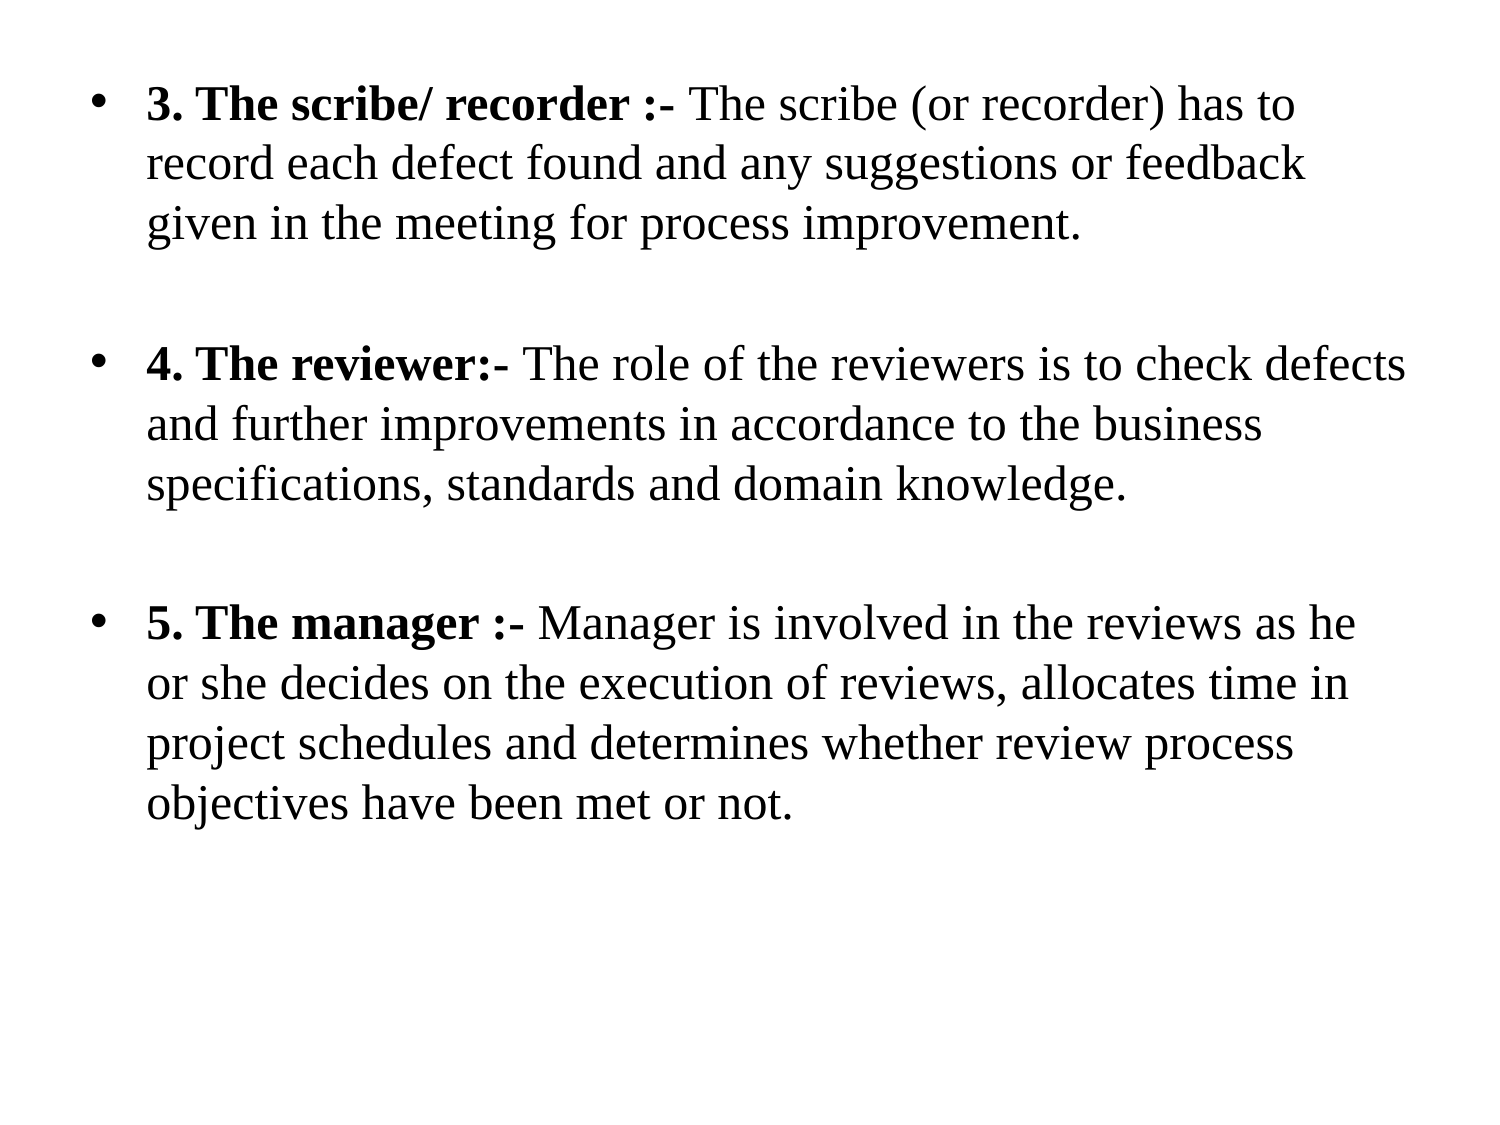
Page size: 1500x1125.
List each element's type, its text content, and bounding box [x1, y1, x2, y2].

list 3. The scribe/ recorder :- The scribe (or recorder) has to record each defect found and any suggestions or feedback given in the meeting for process improvement. 4. The reviewer:- The role of the reviewers is to check defects and further improvements in accordance to the business specifications, standards and domain knowledge. 5. The manager :- Manager is involved in the reviews as he or she decides on the execution of reviews, allocates time in project schedules and determines whether review process objectives have been met or not. [75, 62, 1425, 805]
